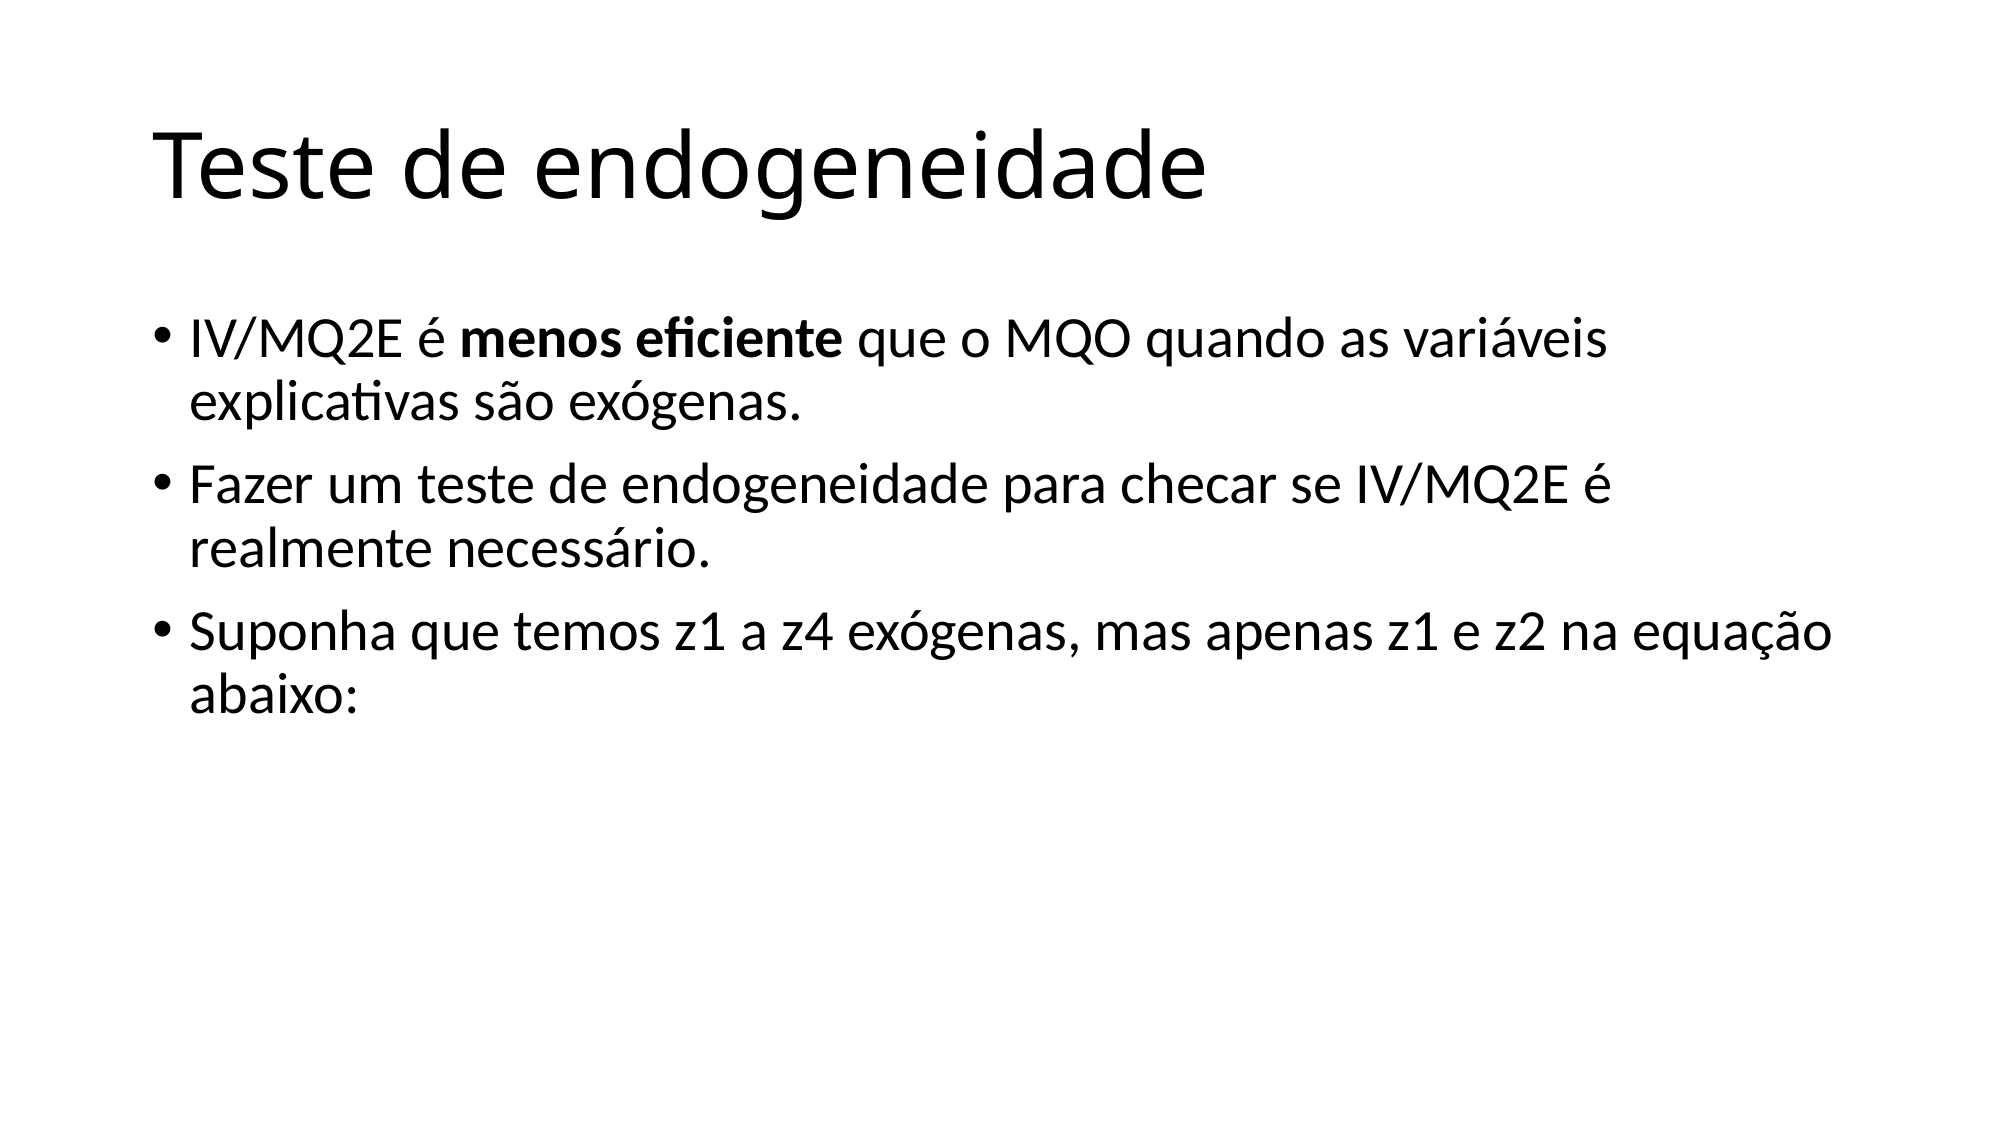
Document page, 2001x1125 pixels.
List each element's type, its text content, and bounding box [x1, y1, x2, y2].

title Teste de endogeneidade [137, 59, 1863, 278]
